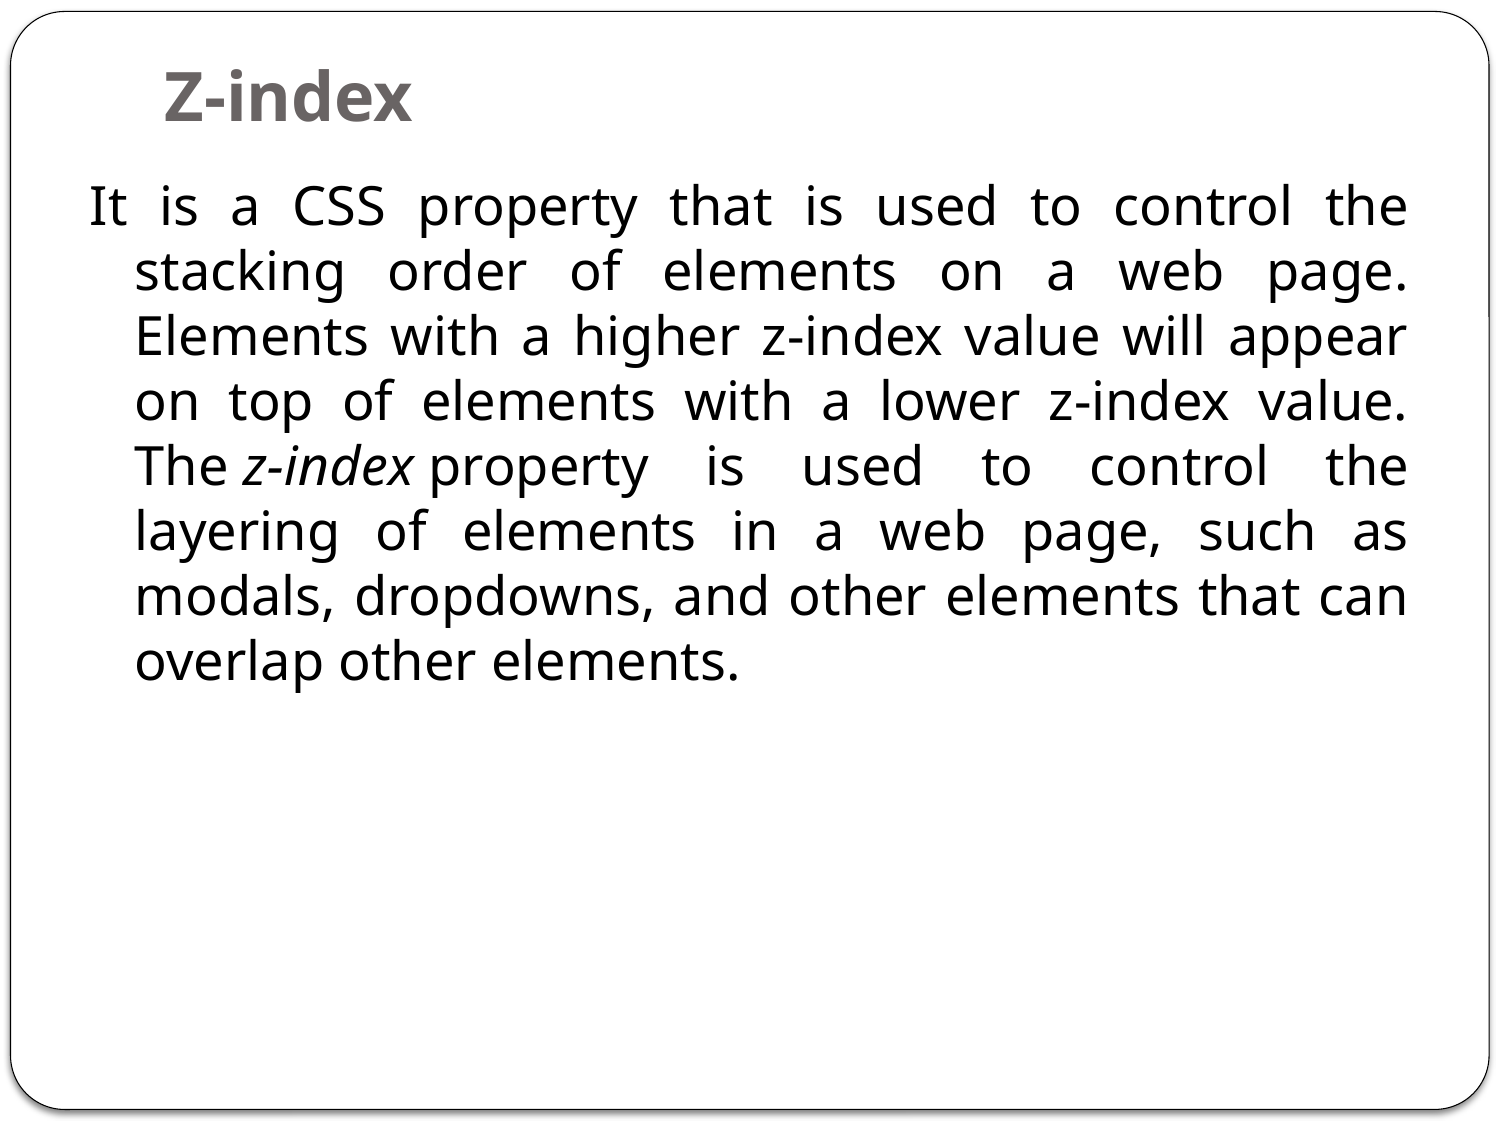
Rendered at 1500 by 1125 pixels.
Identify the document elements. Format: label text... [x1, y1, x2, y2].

title Z-index [150, 45, 1425, 164]
list It is a CSS property that is used to control the stacking order of elements on a web page. Elements with a higher z-index value will appear on top of elements with a lower z-index value. The z-index property is used to control the layering of elements in a web page, such as modals, dropdowns, and other elements that can overlap other elements. [75, 164, 1425, 1005]
